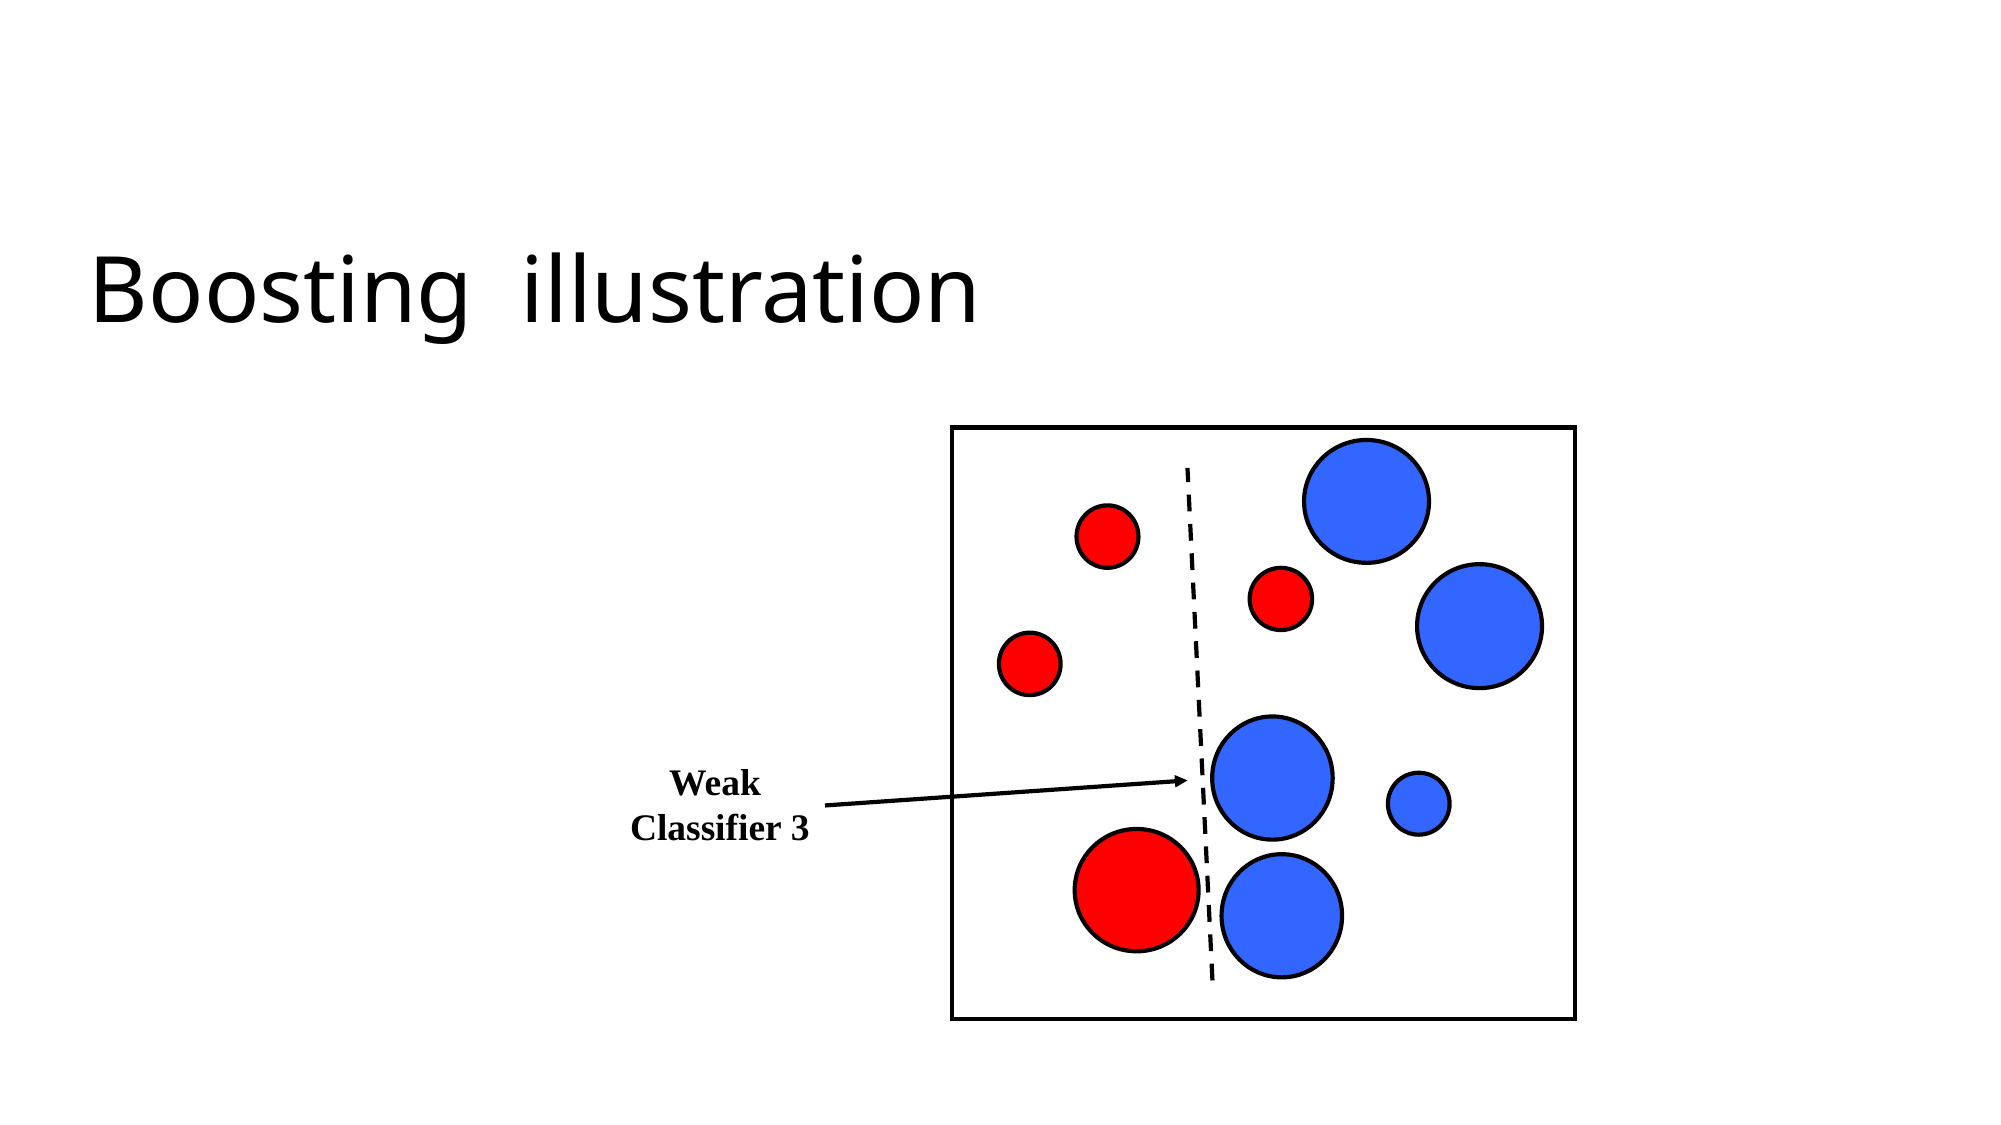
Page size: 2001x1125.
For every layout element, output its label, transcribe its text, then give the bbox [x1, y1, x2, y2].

text_box Boosting illustration [73, 183, 1799, 402]
text_box Weak Classifier 3 [615, 750, 825, 856]
picture [949, 425, 1579, 1024]
